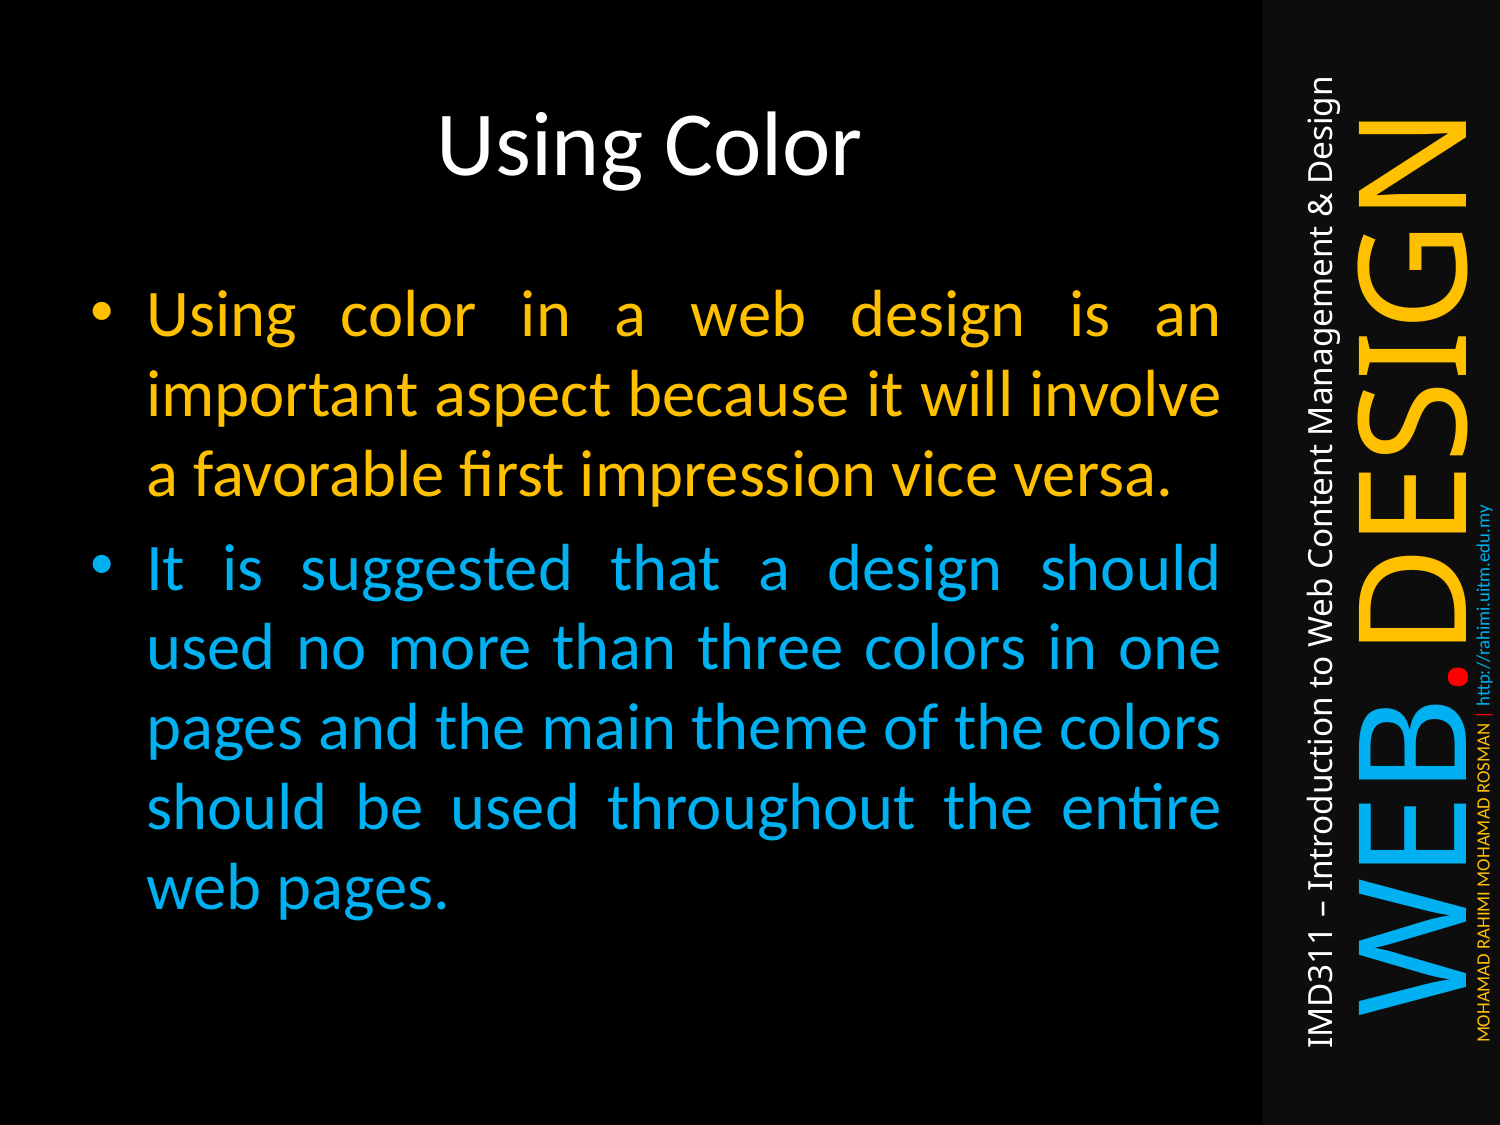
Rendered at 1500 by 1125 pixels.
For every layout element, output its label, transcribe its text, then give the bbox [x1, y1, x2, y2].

list Using color in a web design is an important aspect because it will involve a favorable first impression vice versa. It is suggested that a design should used no more than three colors in one pages and the main theme of the colors should be used throughout the entire web pages. [75, 262, 1238, 1005]
title Using Color [75, 45, 1225, 233]
